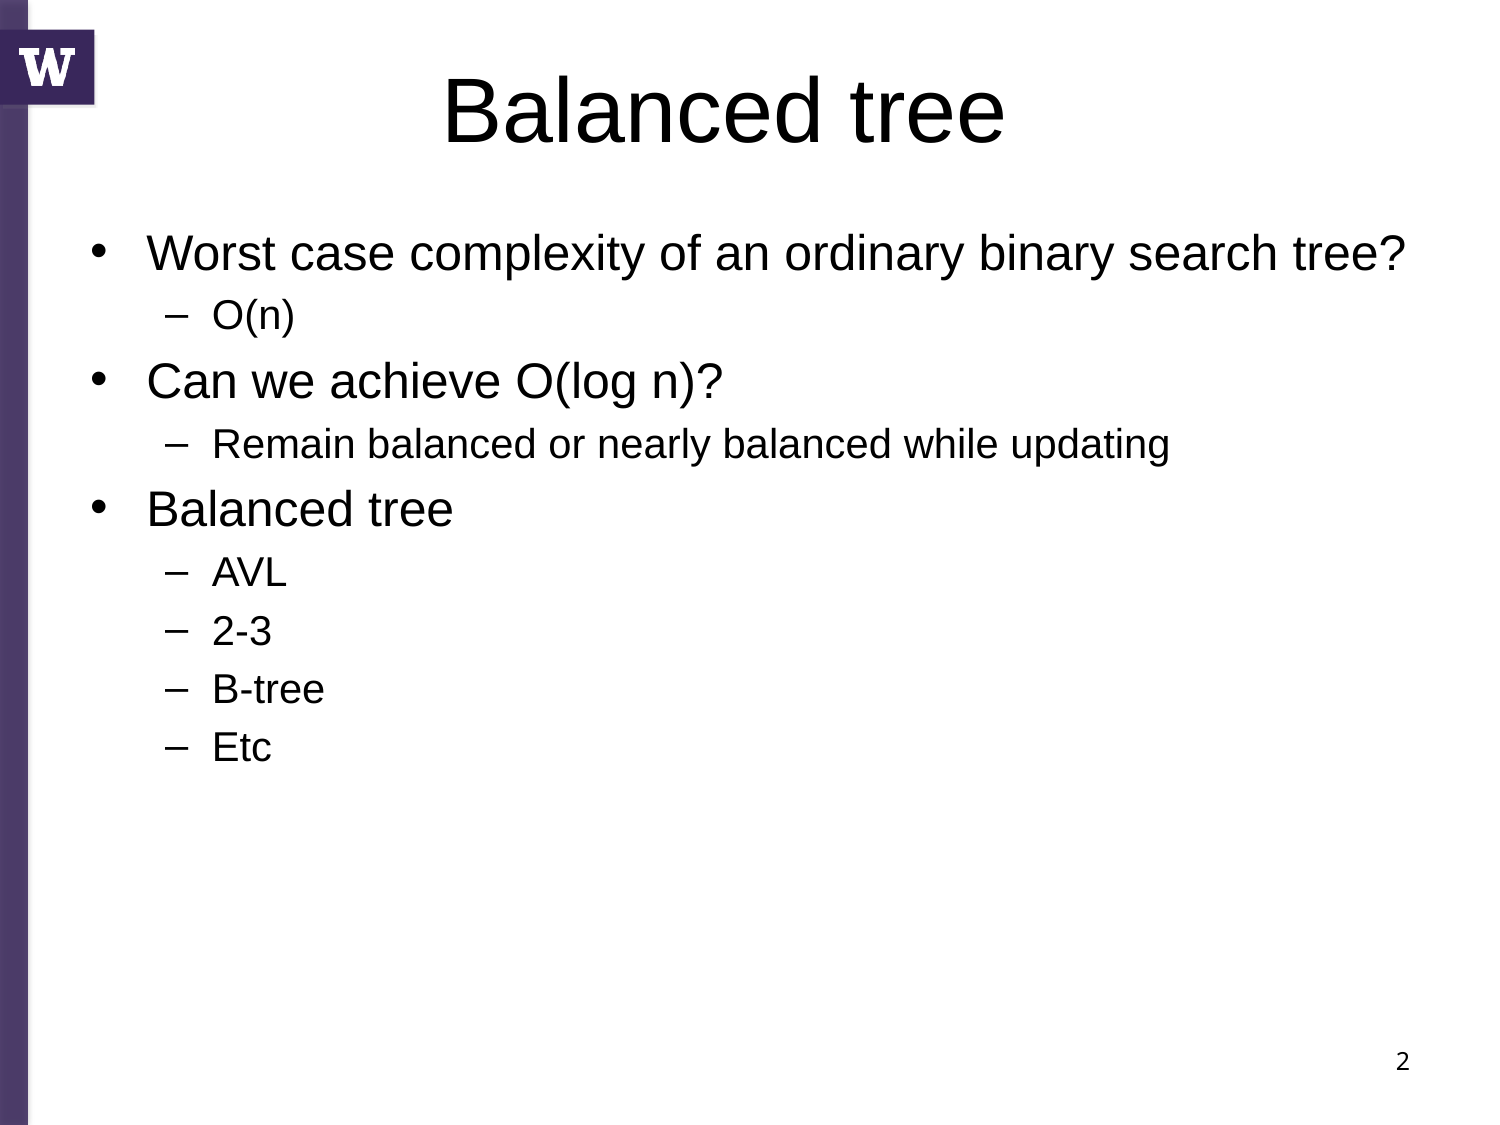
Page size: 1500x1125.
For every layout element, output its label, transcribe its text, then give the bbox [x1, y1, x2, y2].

list Worst case complexity of an ordinary binary search tree? O(n) Can we achieve O(log n)? Remain balanced or nearly balanced while updating Balanced tree AVL 2-3 B-tree Etc [75, 212, 1425, 1075]
title Balanced tree [50, 37, 1400, 175]
picture [19, 48, 50, 86]
slide_number 2 [1074, 1025, 1425, 1100]
